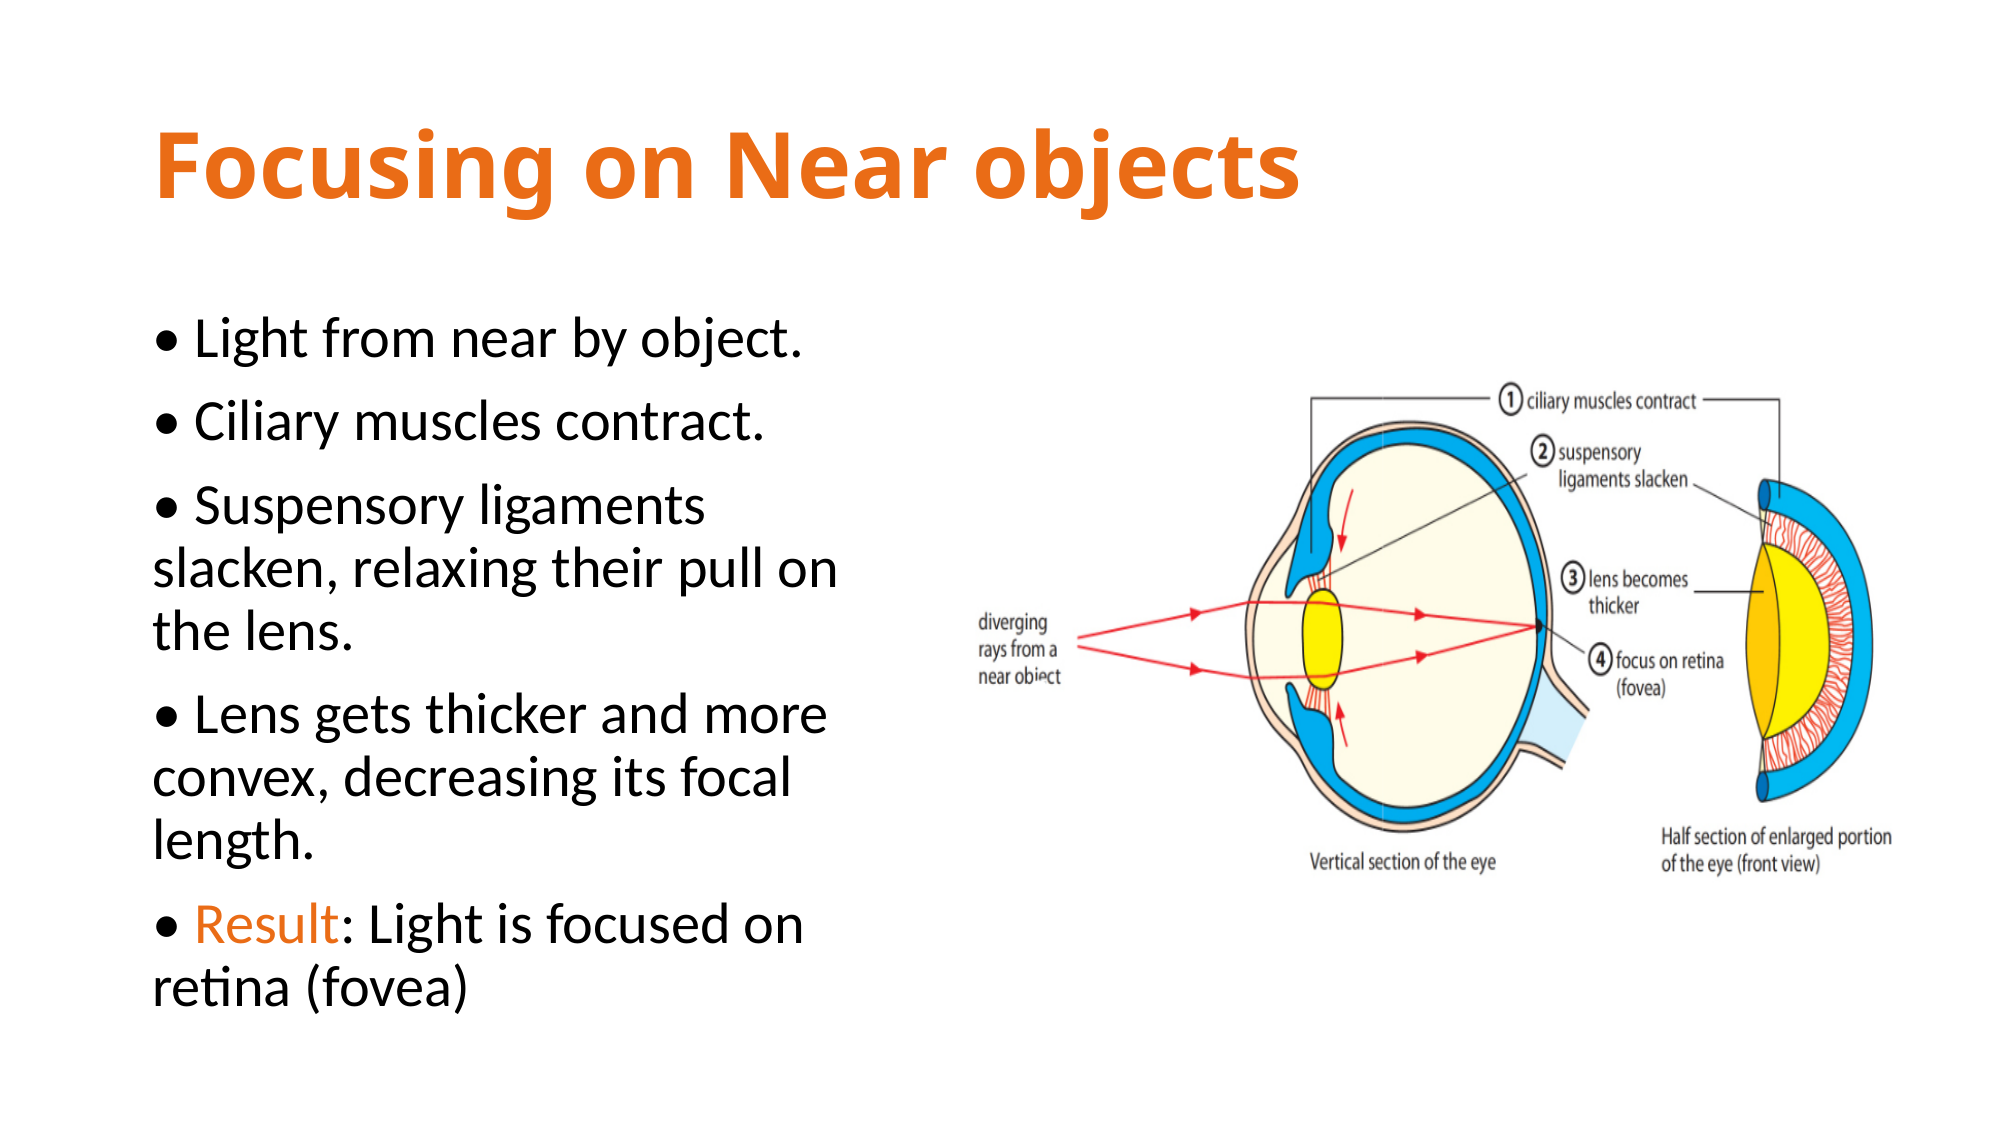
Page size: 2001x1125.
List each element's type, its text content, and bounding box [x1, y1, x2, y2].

list • Light from near by object. • Ciliary muscles contract. • Suspensory ligaments slacken, relaxing their pull on the lens. • Lens gets thicker and more convex, decreasing its focal length. • Result: Light is focused on retina (fovea) [137, 299, 887, 1054]
title Focusing on Near objects [137, 59, 1863, 278]
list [930, 329, 1909, 883]
